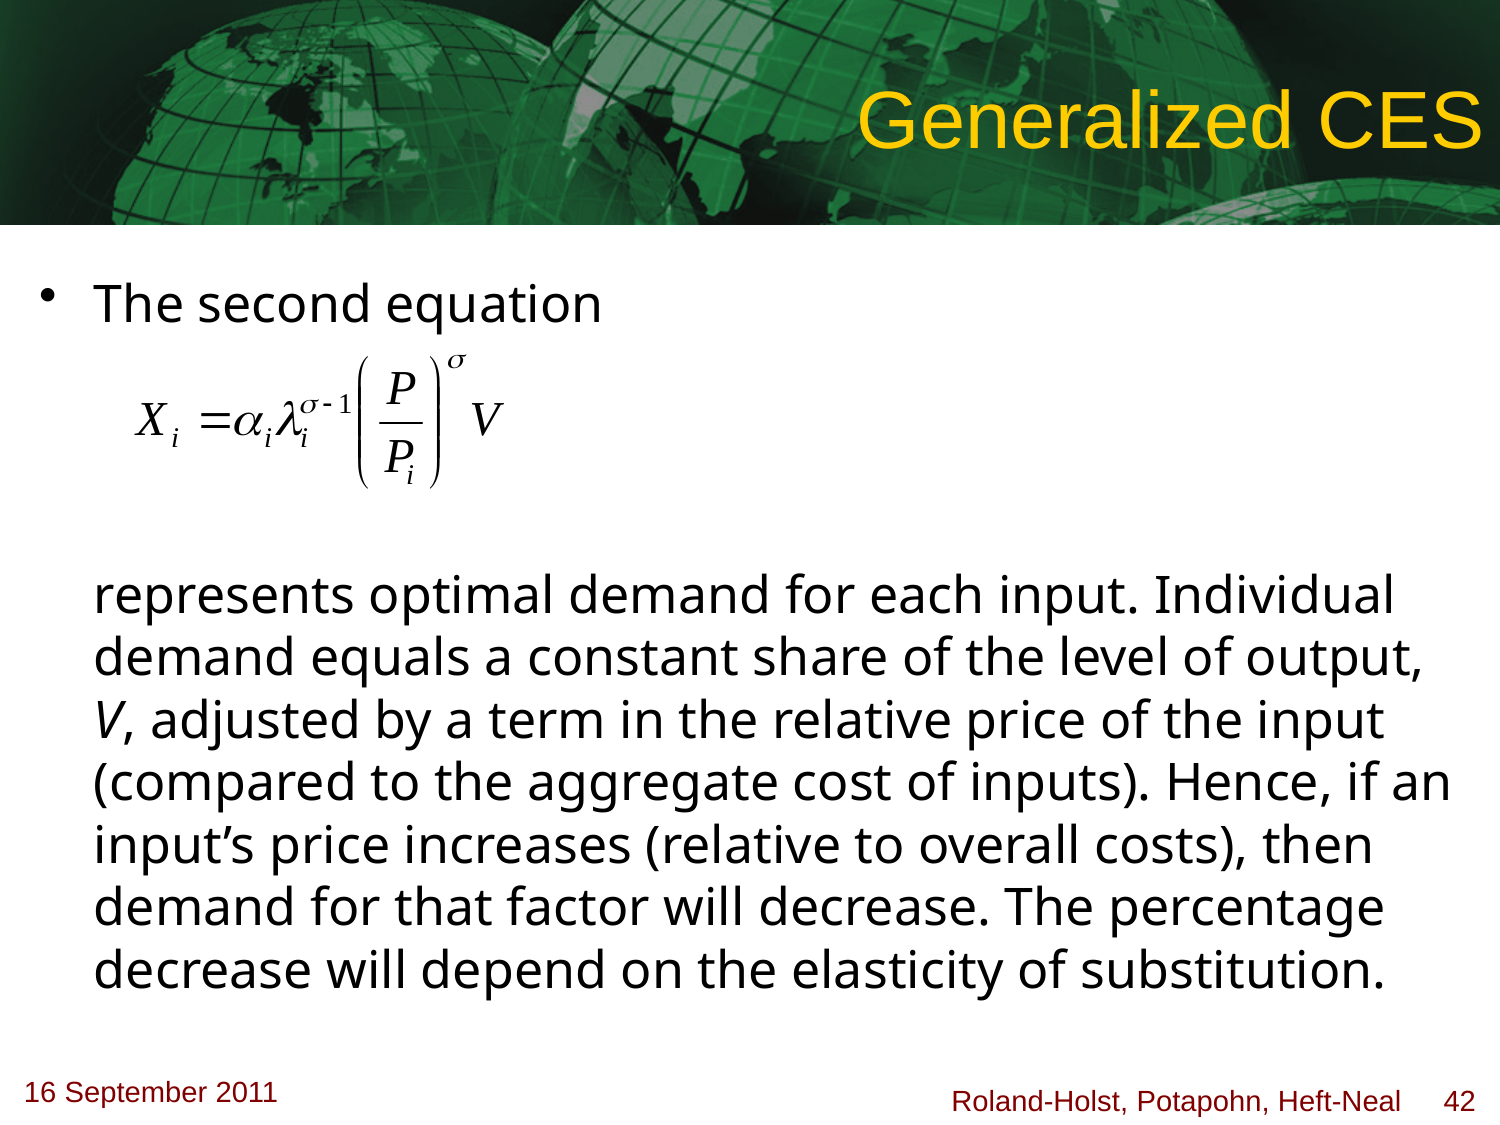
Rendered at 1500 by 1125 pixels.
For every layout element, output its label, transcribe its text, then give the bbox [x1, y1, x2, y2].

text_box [124, 337, 515, 501]
title Generalized CES [382, 22, 1500, 211]
picture [0, 1, 1500, 225]
list The second equation represents optimal demand for each input. Individual demand equals a constant share of the level of output, V, adjusted by a term in the relative price of the input (compared to the aggregate cost of inputs). Hence, if an input’s price increases (relative to overall costs), then demand for that factor will decrease. The percentage decrease will depend on the elasticity of substitution. [24, 262, 1476, 1063]
